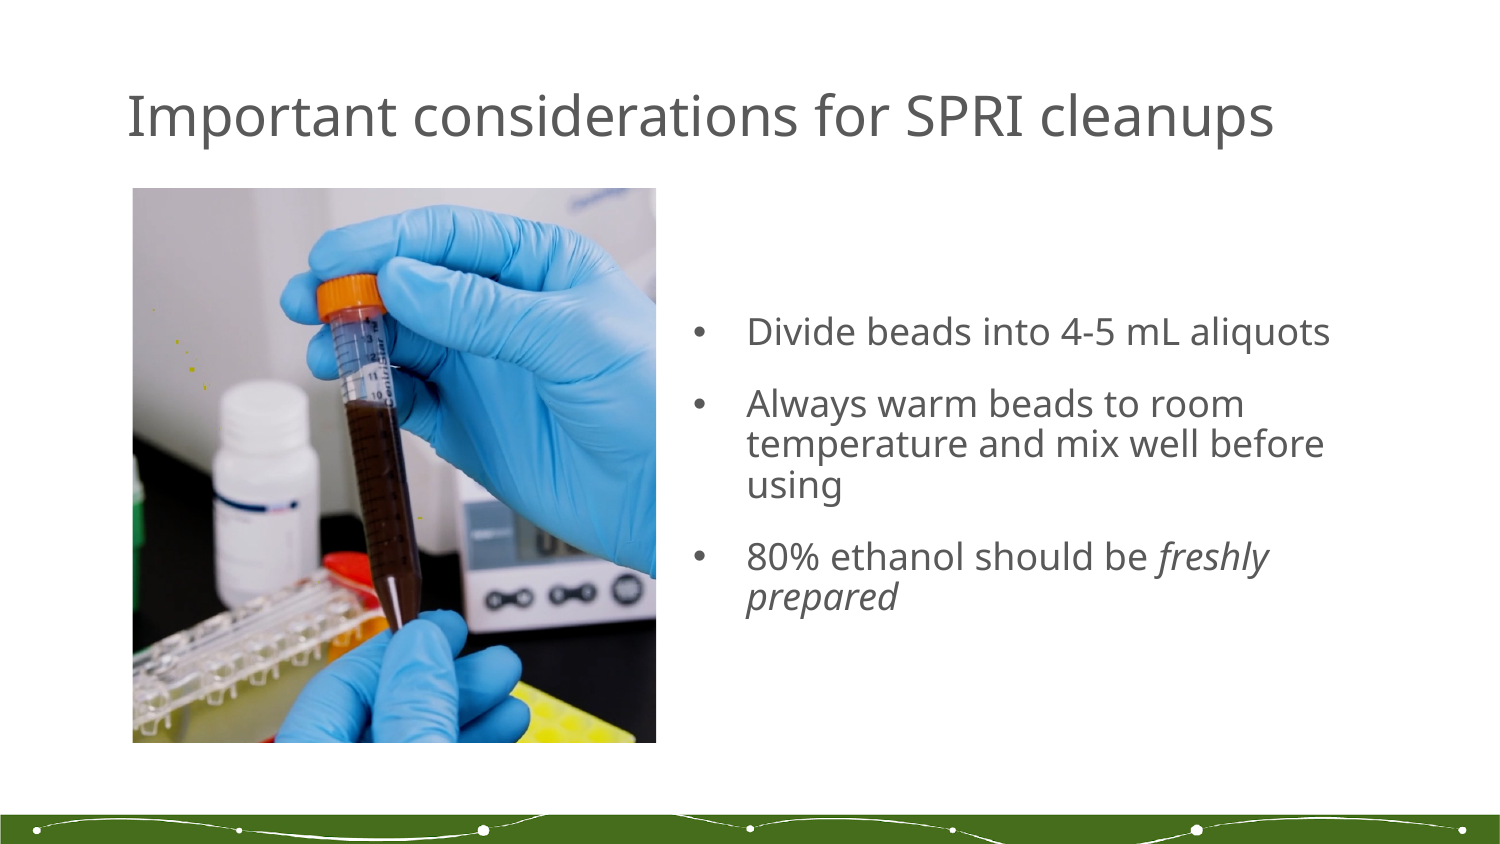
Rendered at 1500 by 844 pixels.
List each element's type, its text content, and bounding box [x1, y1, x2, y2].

picture [0, 814, 1500, 844]
title Important considerations for SPRI cleanups [112, 48, 1397, 156]
list Divide beads into 4-5 mL aliquots Always warm beads to room temperature and mix well before using 80% ethanol should be freshly prepared [657, 188, 1368, 743]
picture [132, 188, 657, 744]
